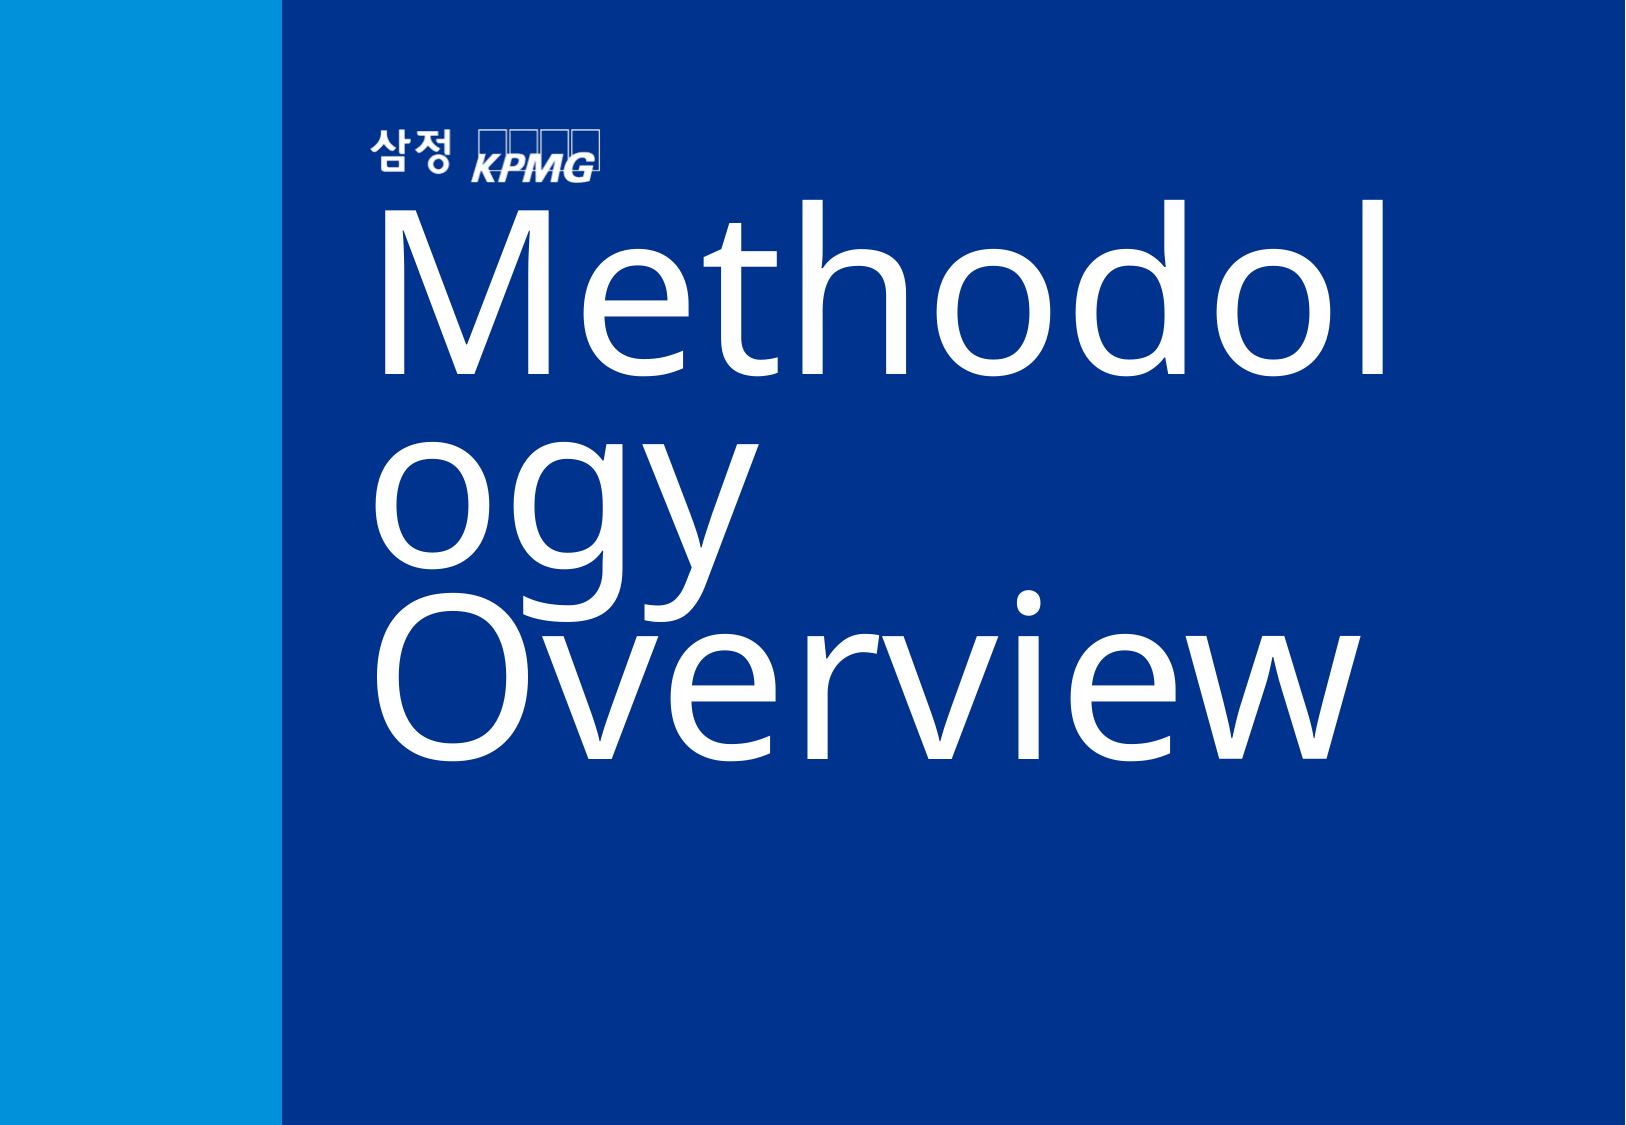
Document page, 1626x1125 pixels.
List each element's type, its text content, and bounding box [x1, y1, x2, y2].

picture [368, 127, 603, 185]
title Methodology Overview [363, 220, 1464, 797]
